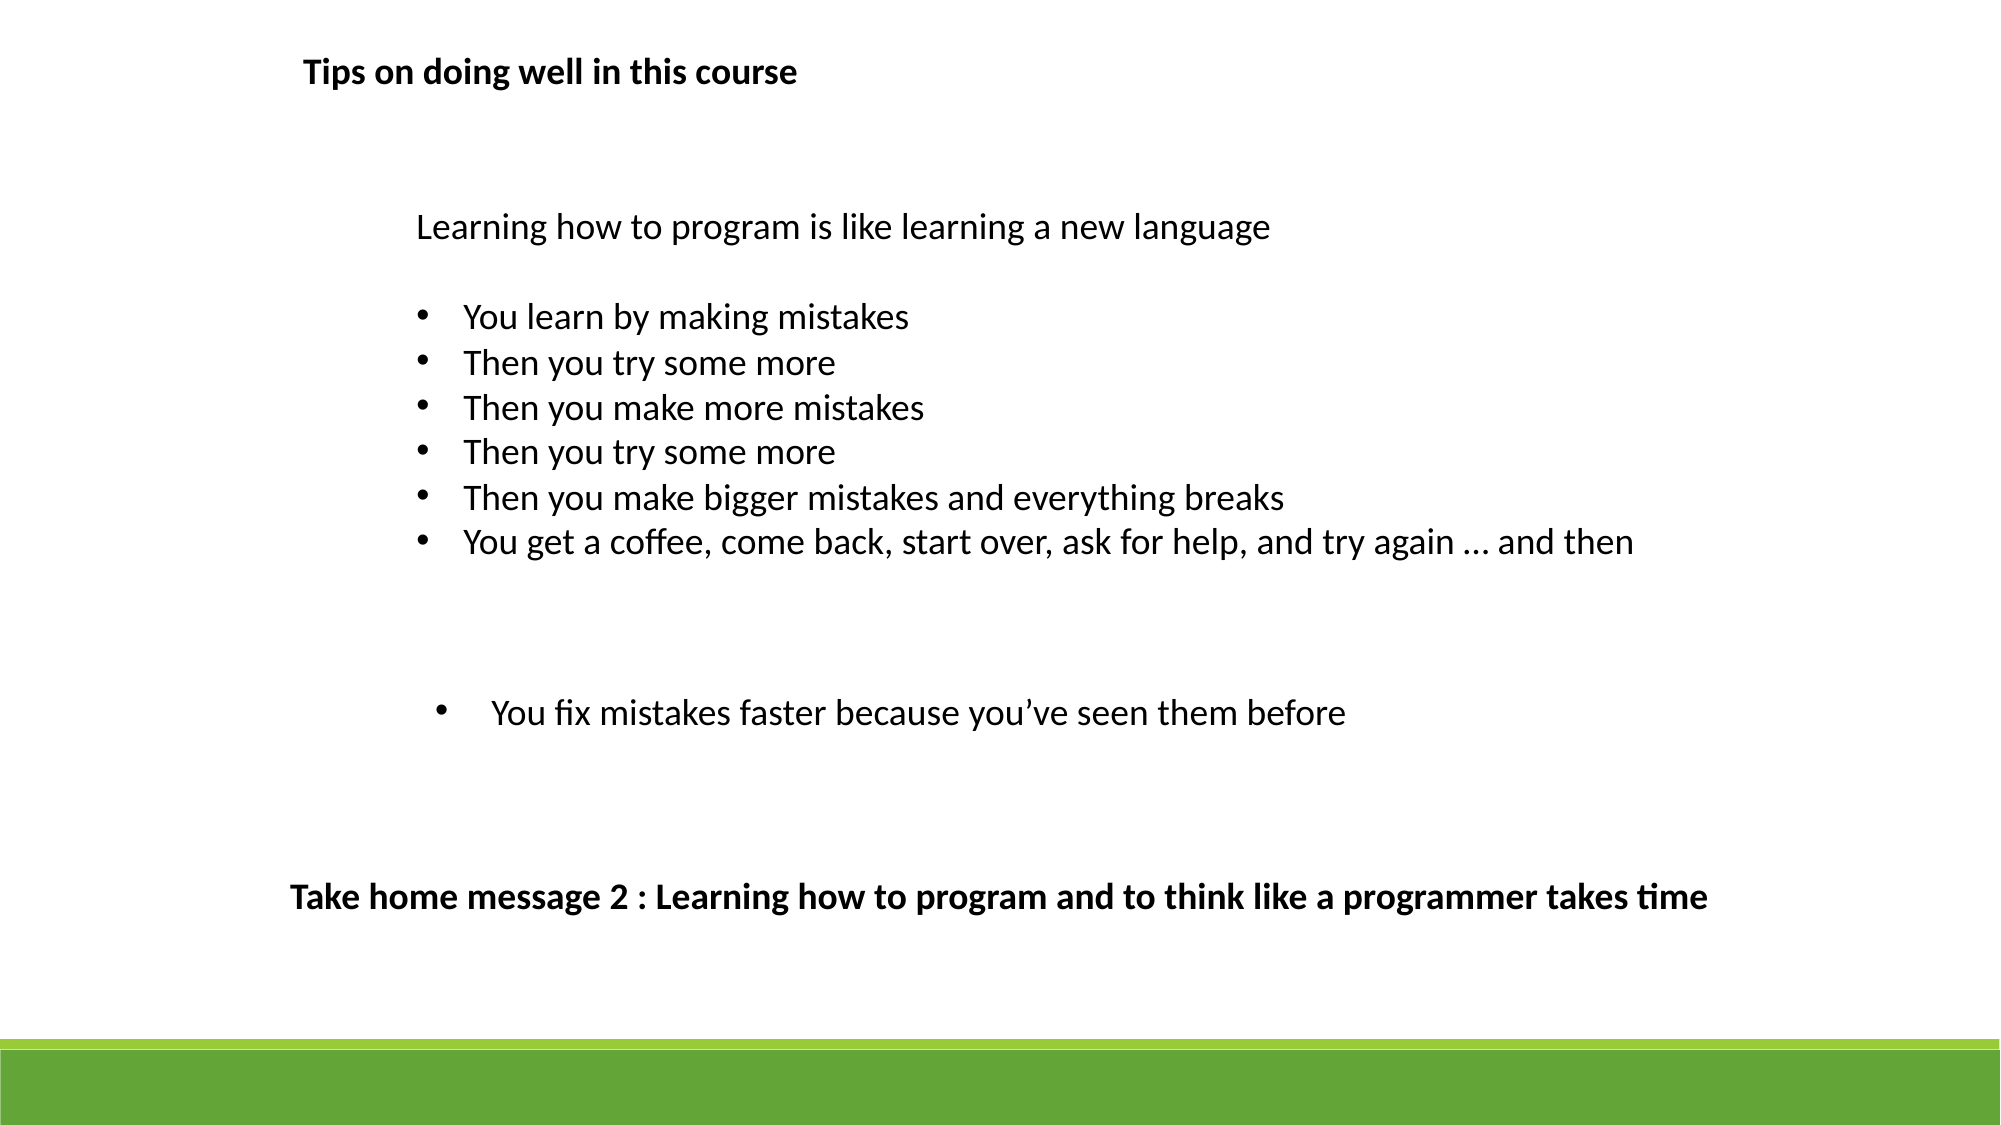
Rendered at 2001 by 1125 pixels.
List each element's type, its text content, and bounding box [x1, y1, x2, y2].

text_box Tips on doing well in this course [288, 39, 817, 100]
text_box Learning how to program is like learning a new language You learn by making mistakes Then you try some more Then you make more mistakes Then you try some more Then you make bigger mistakes and everything breaks You get a coffee, come back, start over, ask for help, and try again … and then You fix mistakes faster because you’ve seen them before [401, 194, 1716, 740]
text_box Take home message 2 : Learning how to program and to think like a programmer takes time [199, 864, 1801, 925]
